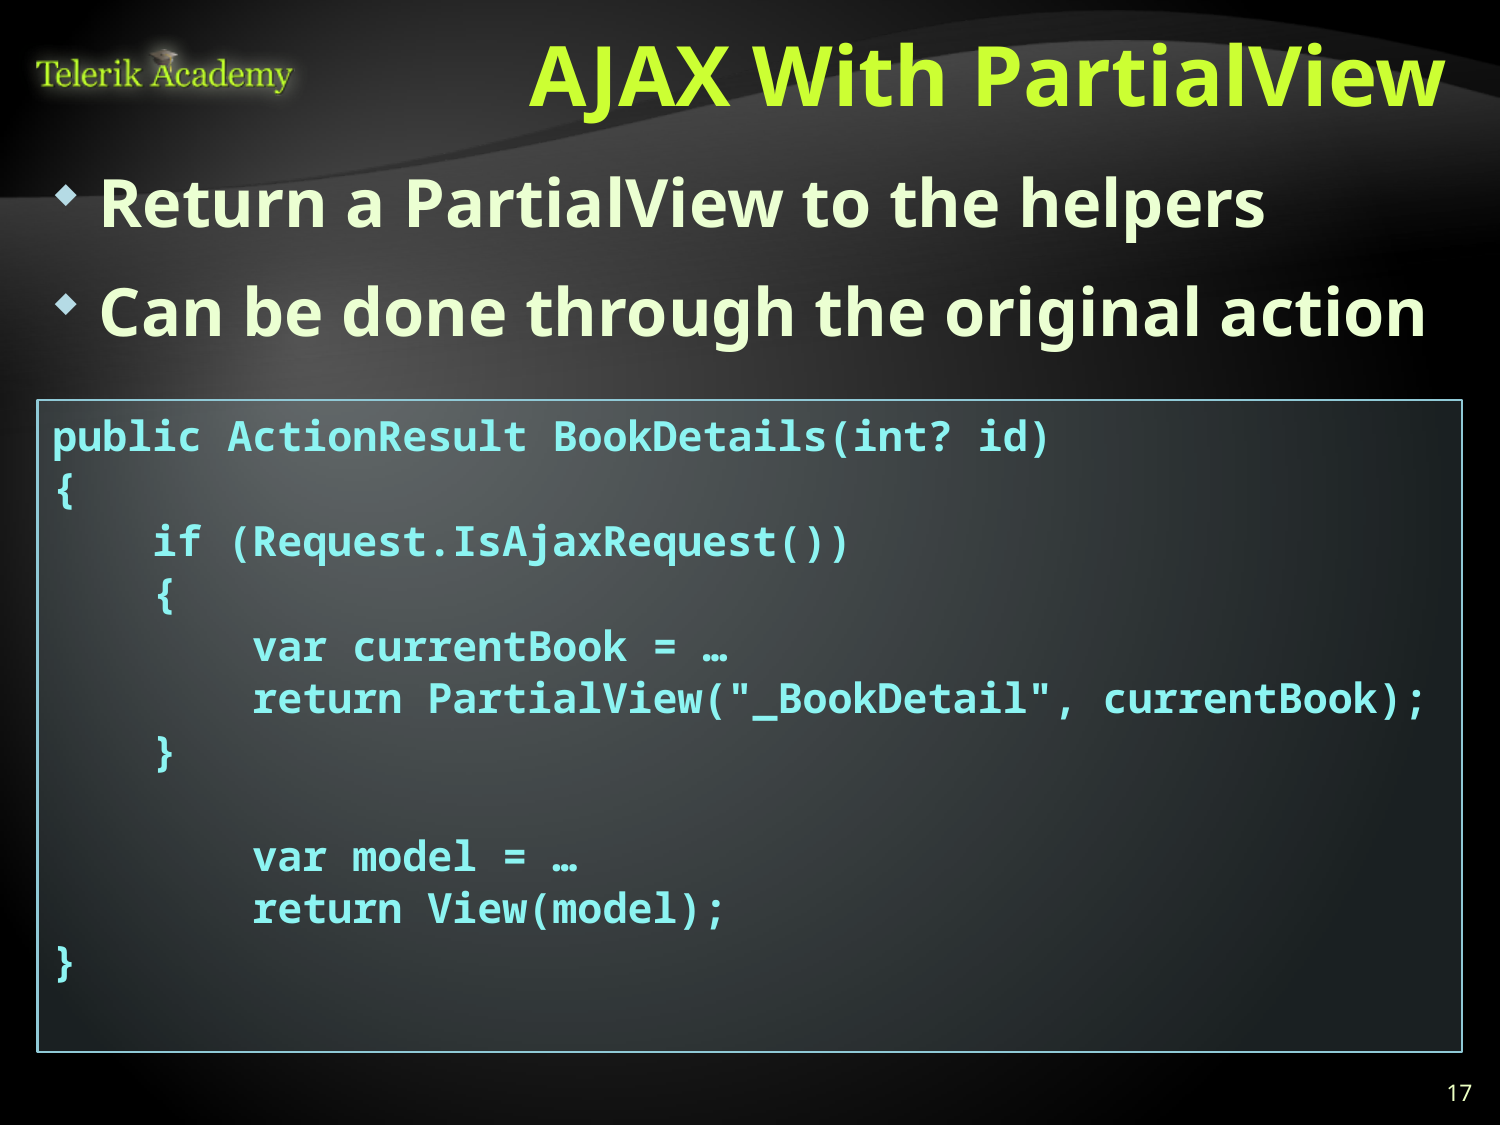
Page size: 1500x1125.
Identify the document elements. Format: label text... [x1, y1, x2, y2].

picture [0, 0, 1500, 1125]
title AJAX With PartialView [300, 12, 1463, 149]
slide_number 17 [1412, 1074, 1488, 1113]
text_box Return a PartialView to the helpers Can be done through the original action [37, 149, 1463, 1100]
